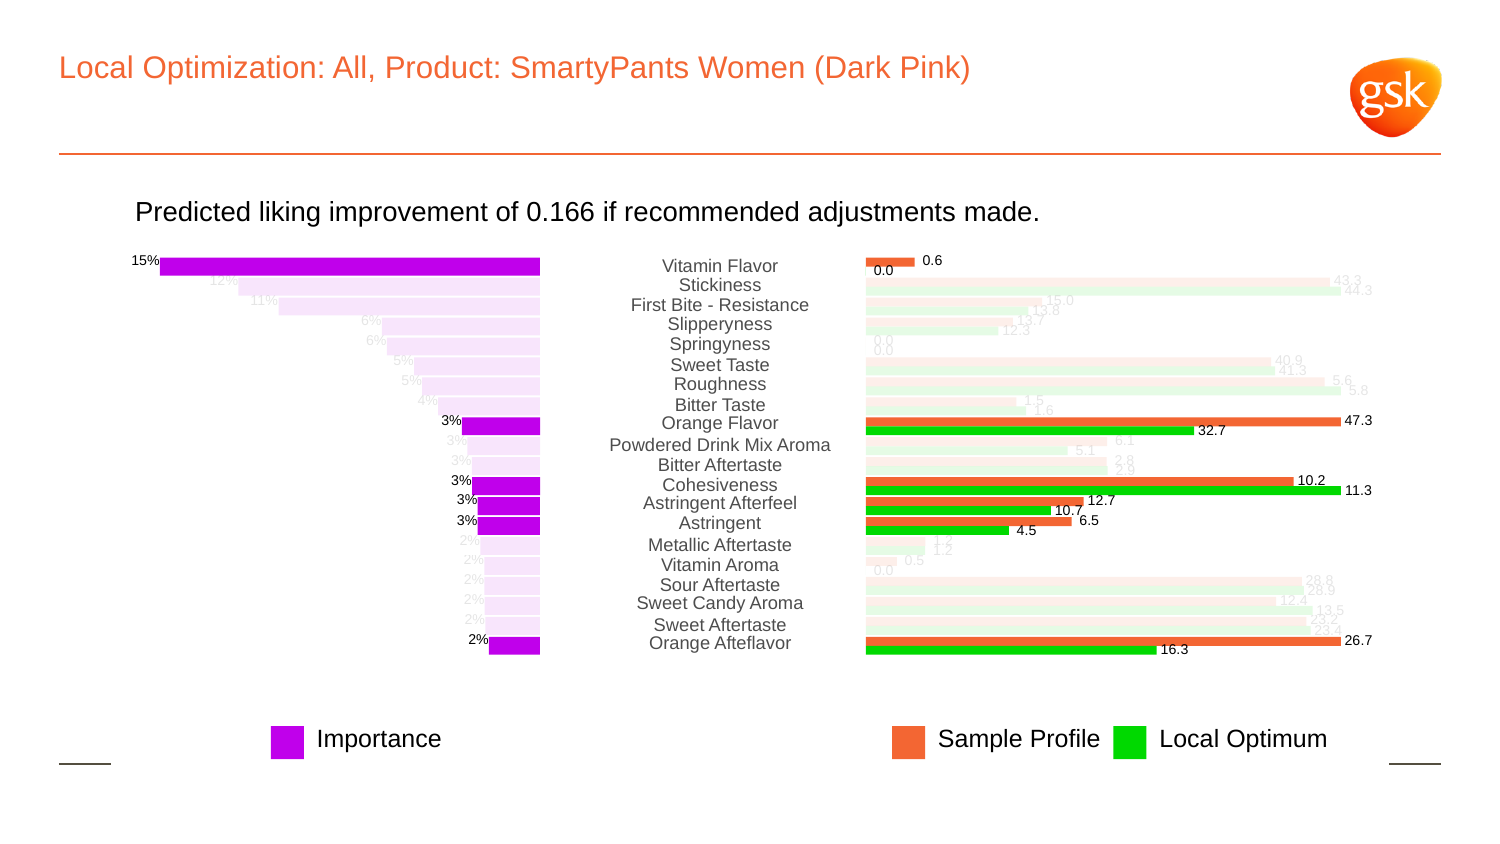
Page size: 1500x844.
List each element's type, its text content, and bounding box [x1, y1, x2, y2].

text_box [112, 194, 1388, 796]
title Local Optimization: All, Product: SmartyPants Women (Dark Pink) [58, 47, 1302, 86]
picture [1333, 38, 1457, 157]
